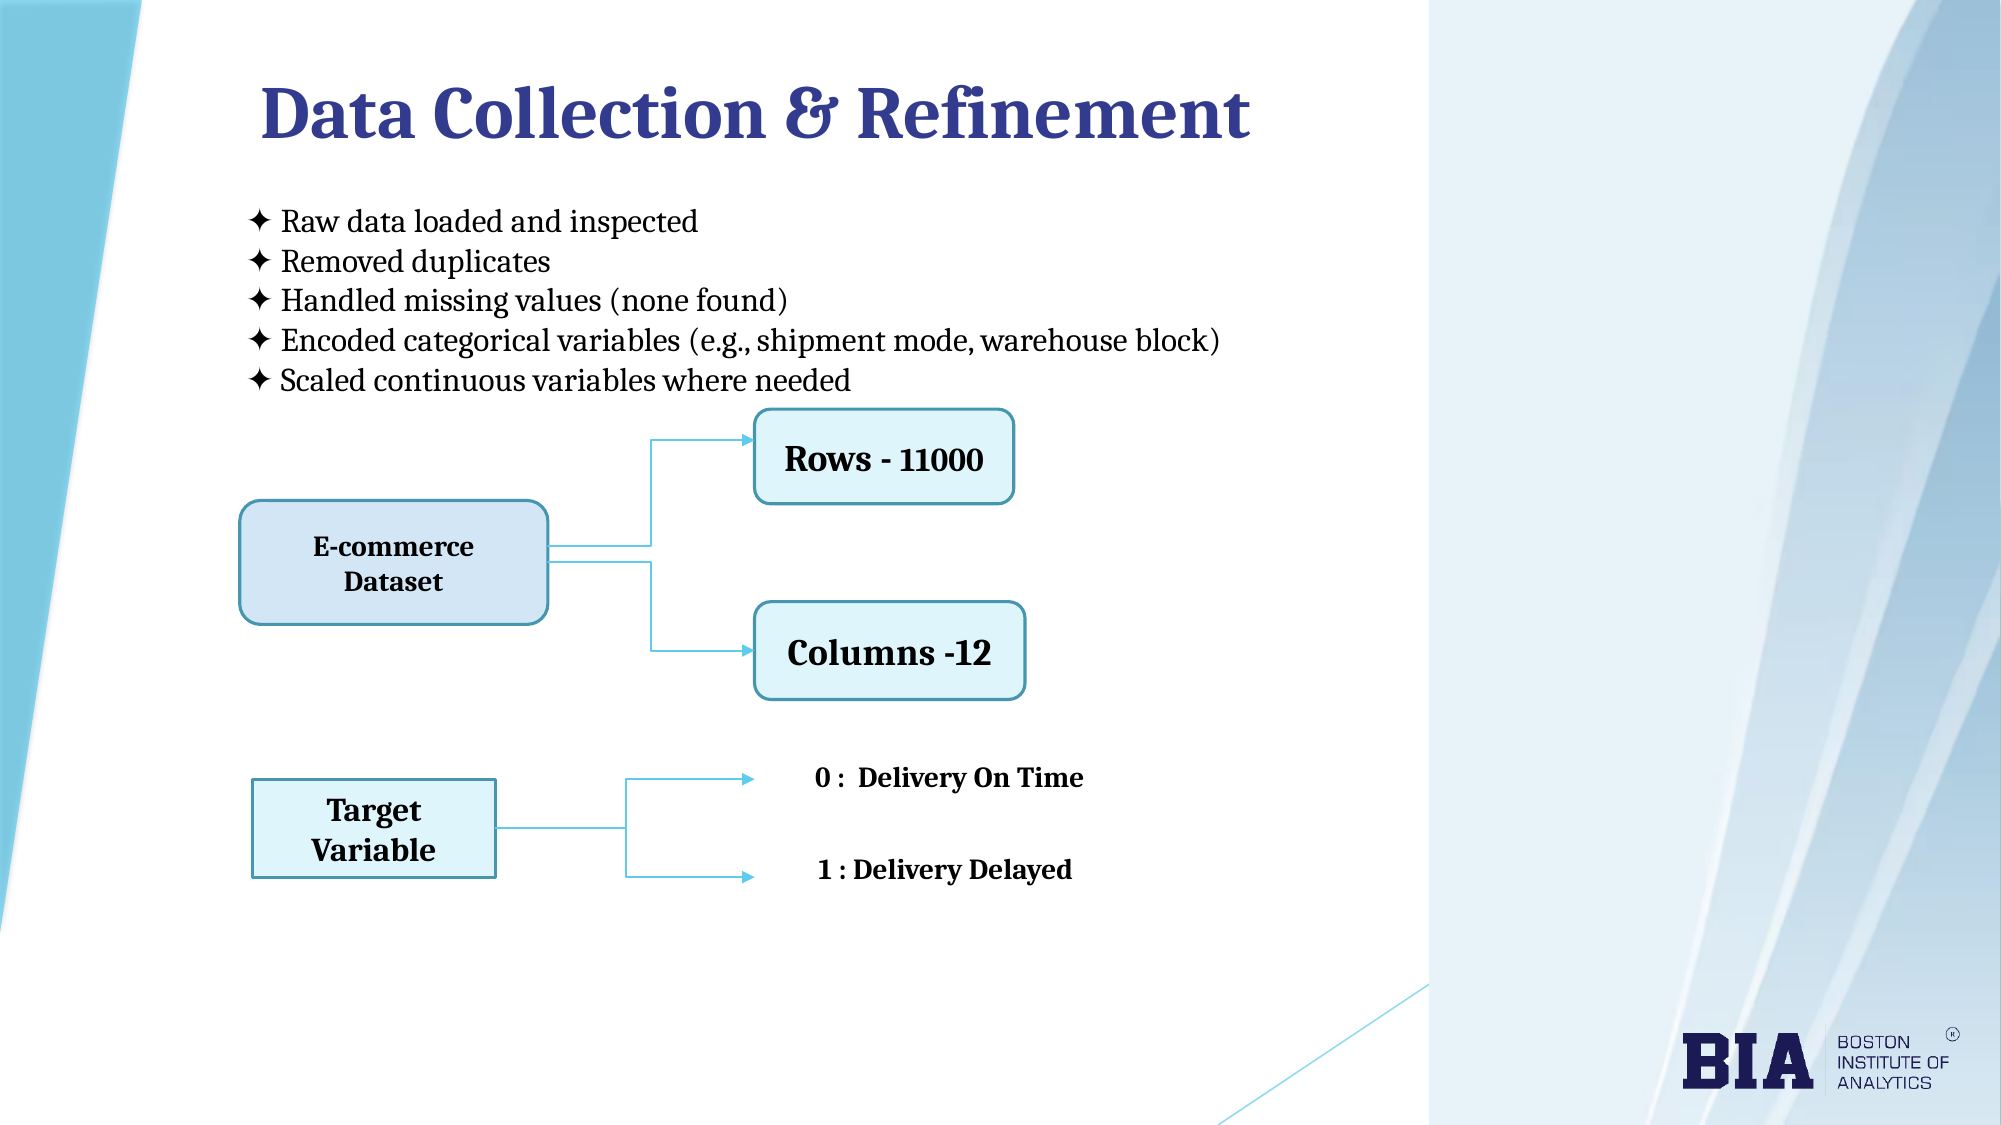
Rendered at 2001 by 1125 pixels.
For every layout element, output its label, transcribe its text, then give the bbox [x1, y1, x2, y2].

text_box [547, 439, 756, 547]
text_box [495, 827, 756, 878]
title ✦ Raw data loaded and inspected ✦ Removed duplicates ✦ Handled missing values (none found) ✦ Encoded categorical variables (e.g., shipment mode, warehouse block) ✦ Scaled continuous variables where needed [230, 182, 1373, 406]
text_box E-commerce Dataset [238, 498, 550, 626]
text_box 0 : Delivery On Time [771, 753, 1128, 799]
text_box Data Collection & Refinement [246, 56, 1268, 161]
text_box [495, 778, 756, 827]
text_box 1 : Delivery Delayed [782, 838, 1110, 897]
text_box Rows - 11000 [752, 407, 1016, 506]
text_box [547, 561, 756, 652]
text_box Columns -12 [752, 600, 1027, 702]
picture [1429, 0, 2000, 1125]
text_box Target Variable [251, 778, 495, 879]
